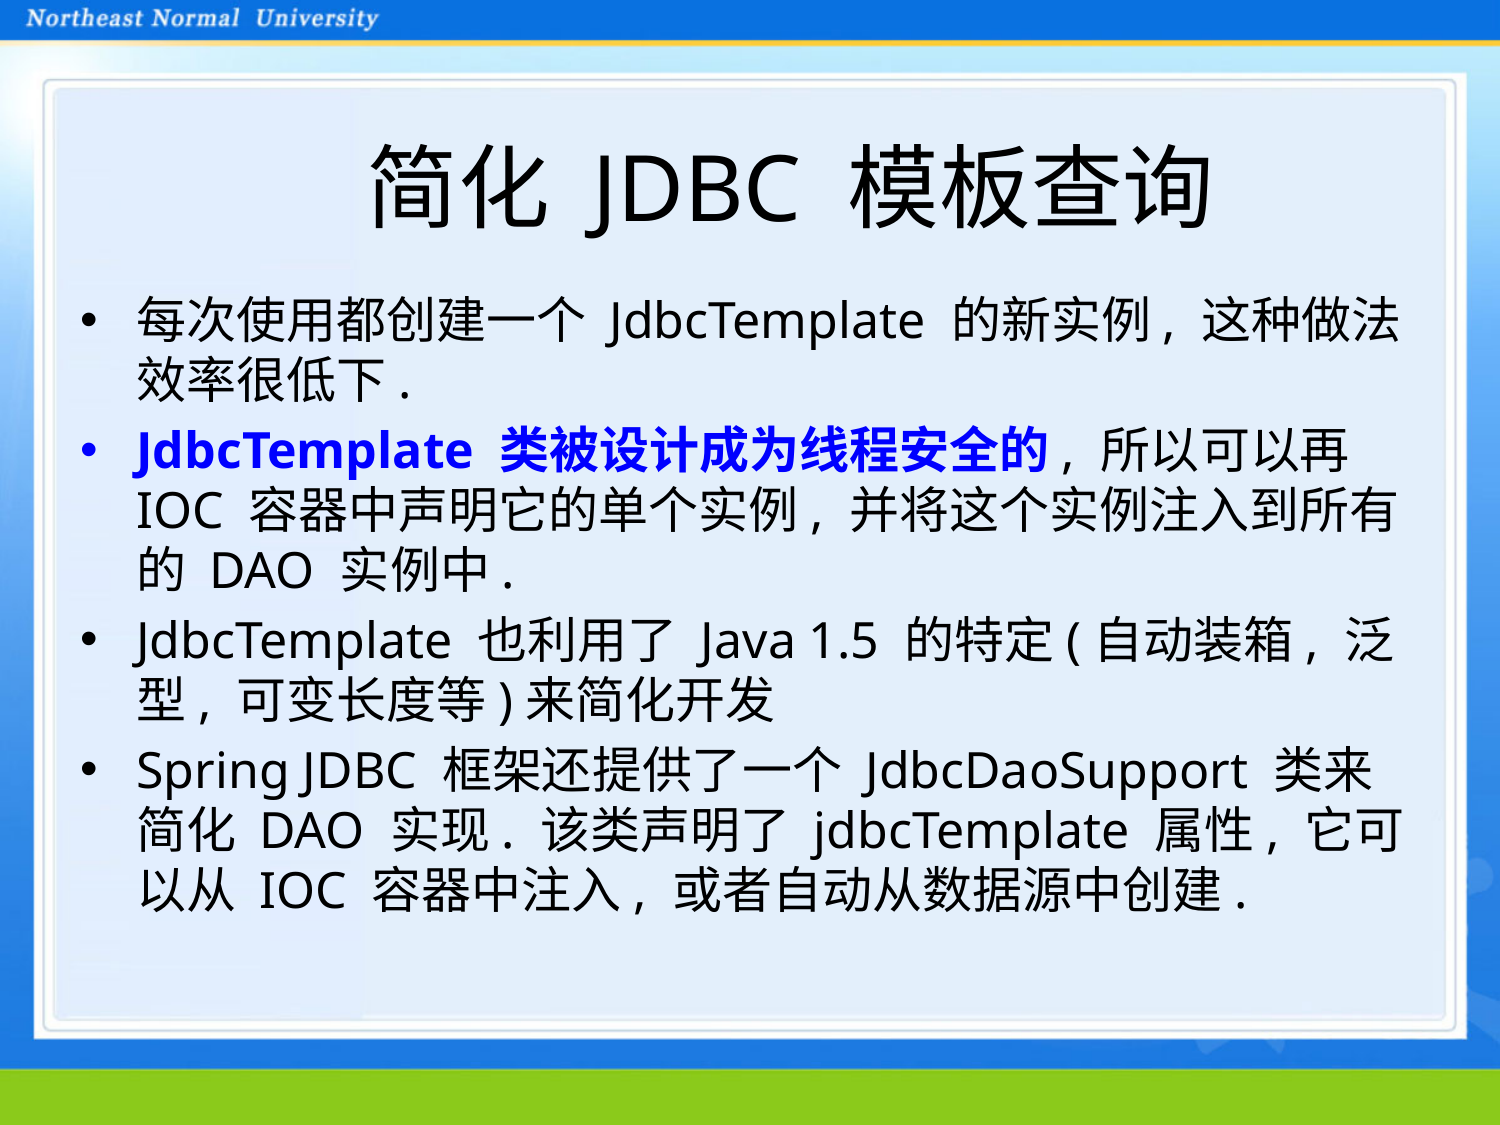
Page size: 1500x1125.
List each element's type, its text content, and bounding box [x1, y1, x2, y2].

title 简化 JDBC 模板查询 [159, 66, 1422, 281]
list 每次使用都创建一个 JdbcTemplate 的新实例, 这种做法效率很低下. JdbcTemplate 类被设计成为线程安全的, 所以可以再 IOC 容器中声明它的单个实例, 并将这个实例注入到所有的 DAO 实例中. JdbcTemplate 也利用了 Java 1.5 的特定(自动装箱, 泛型, 可变长度等)来简化开发 Spring JDBC 框架还提供了一个 JdbcDaoSupport 类来简化 DAO 实现. 该类声明了 jdbcTemplate 属性, 它可以从 IOC 容器中注入, 或者自动从数据源中创建. [64, 281, 1436, 1094]
picture [0, 0, 1500, 1125]
